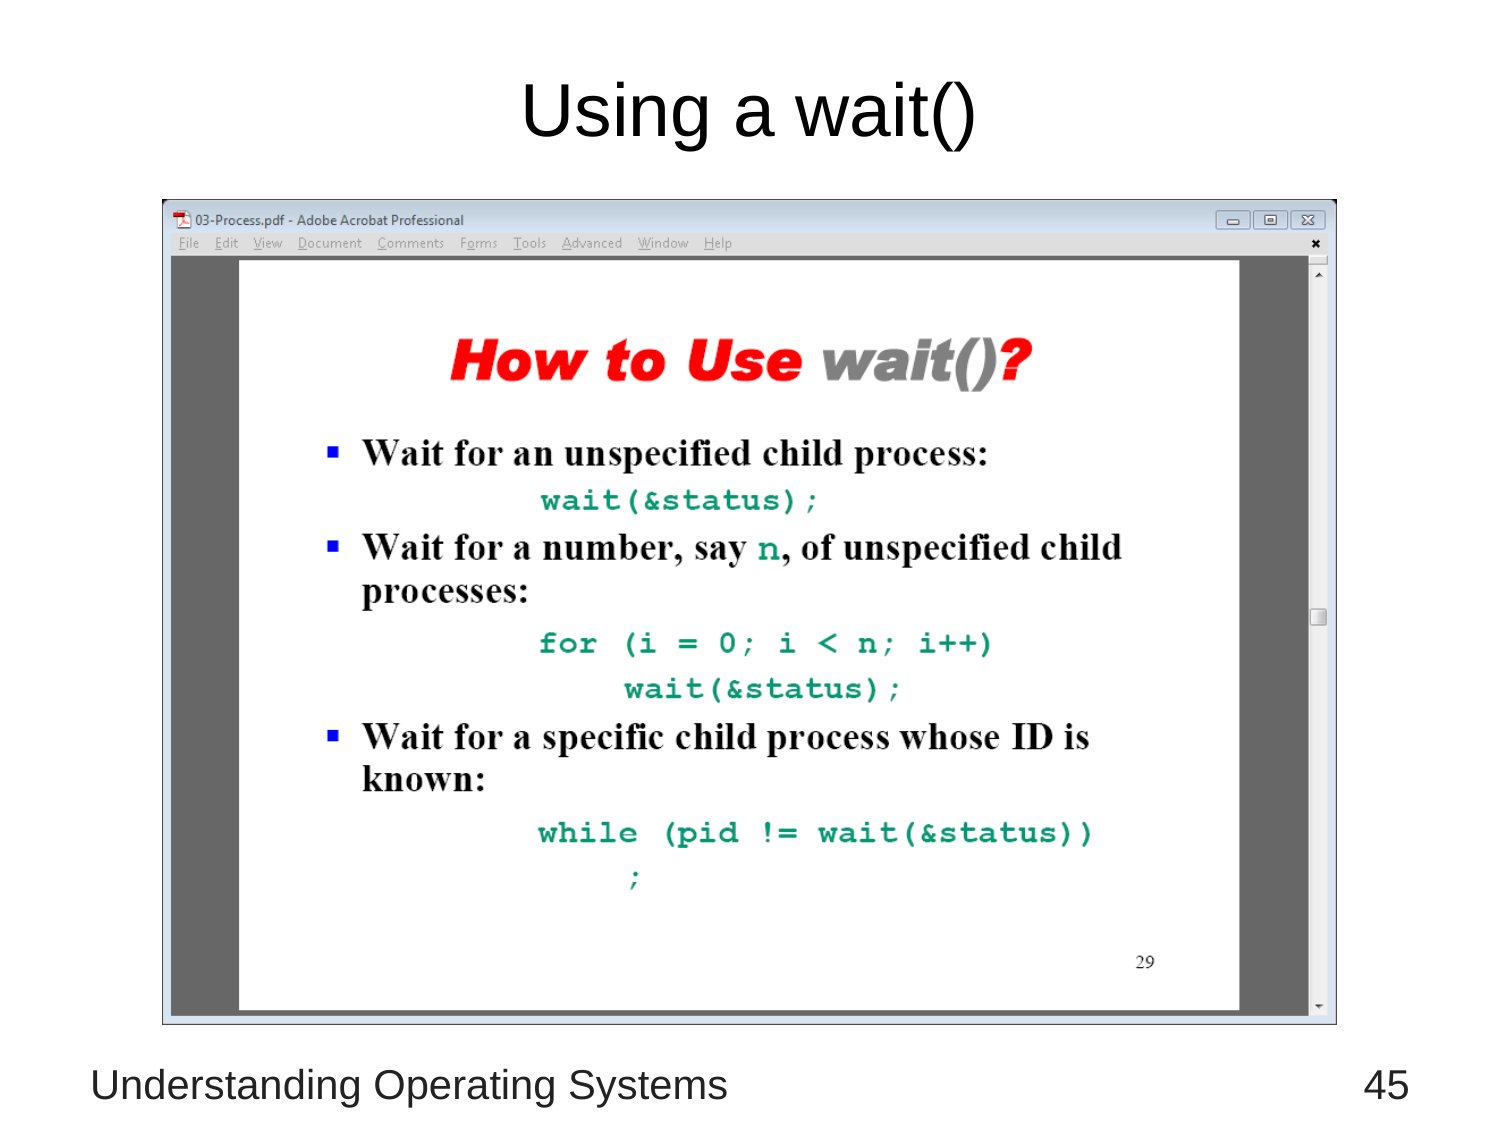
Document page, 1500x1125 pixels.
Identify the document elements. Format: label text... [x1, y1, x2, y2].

footer Understanding Operating Systems [74, 1049, 1038, 1088]
title Using a wait() [87, 37, 1413, 175]
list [162, 199, 1338, 1026]
slide_number 45 [1112, 1049, 1426, 1088]
